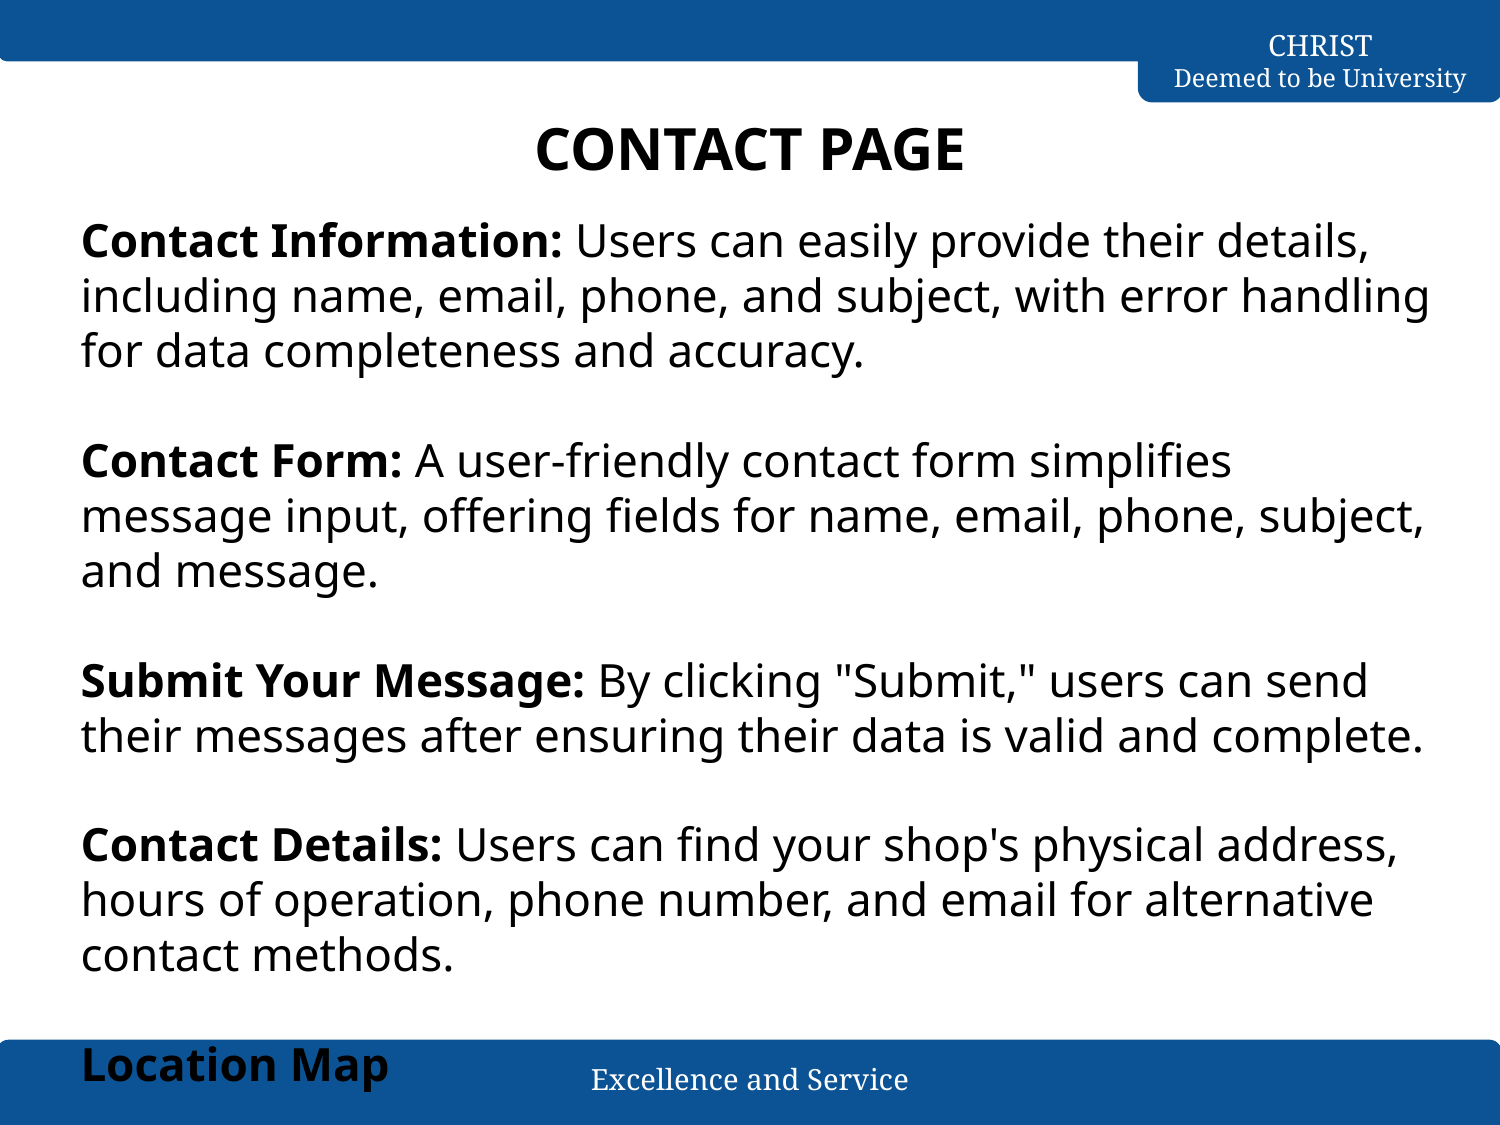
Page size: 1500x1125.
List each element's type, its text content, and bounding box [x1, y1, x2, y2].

list Contact Information: Users can easily provide their details, including name, email, phone, and subject, with error handling for data completeness and accuracy. Contact Form: A user-friendly contact form simplifies message input, offering fields for name, email, phone, subject, and message. Submit Your Message: By clicking "Submit," users can send their messages after ensuring their data is valid and complete. Contact Details: Users can find your shop's physical address, hours of operation, phone number, and email for alternative contact methods. Location Map [51, 196, 1449, 944]
title CONTACT PAGE [51, 97, 1449, 196]
